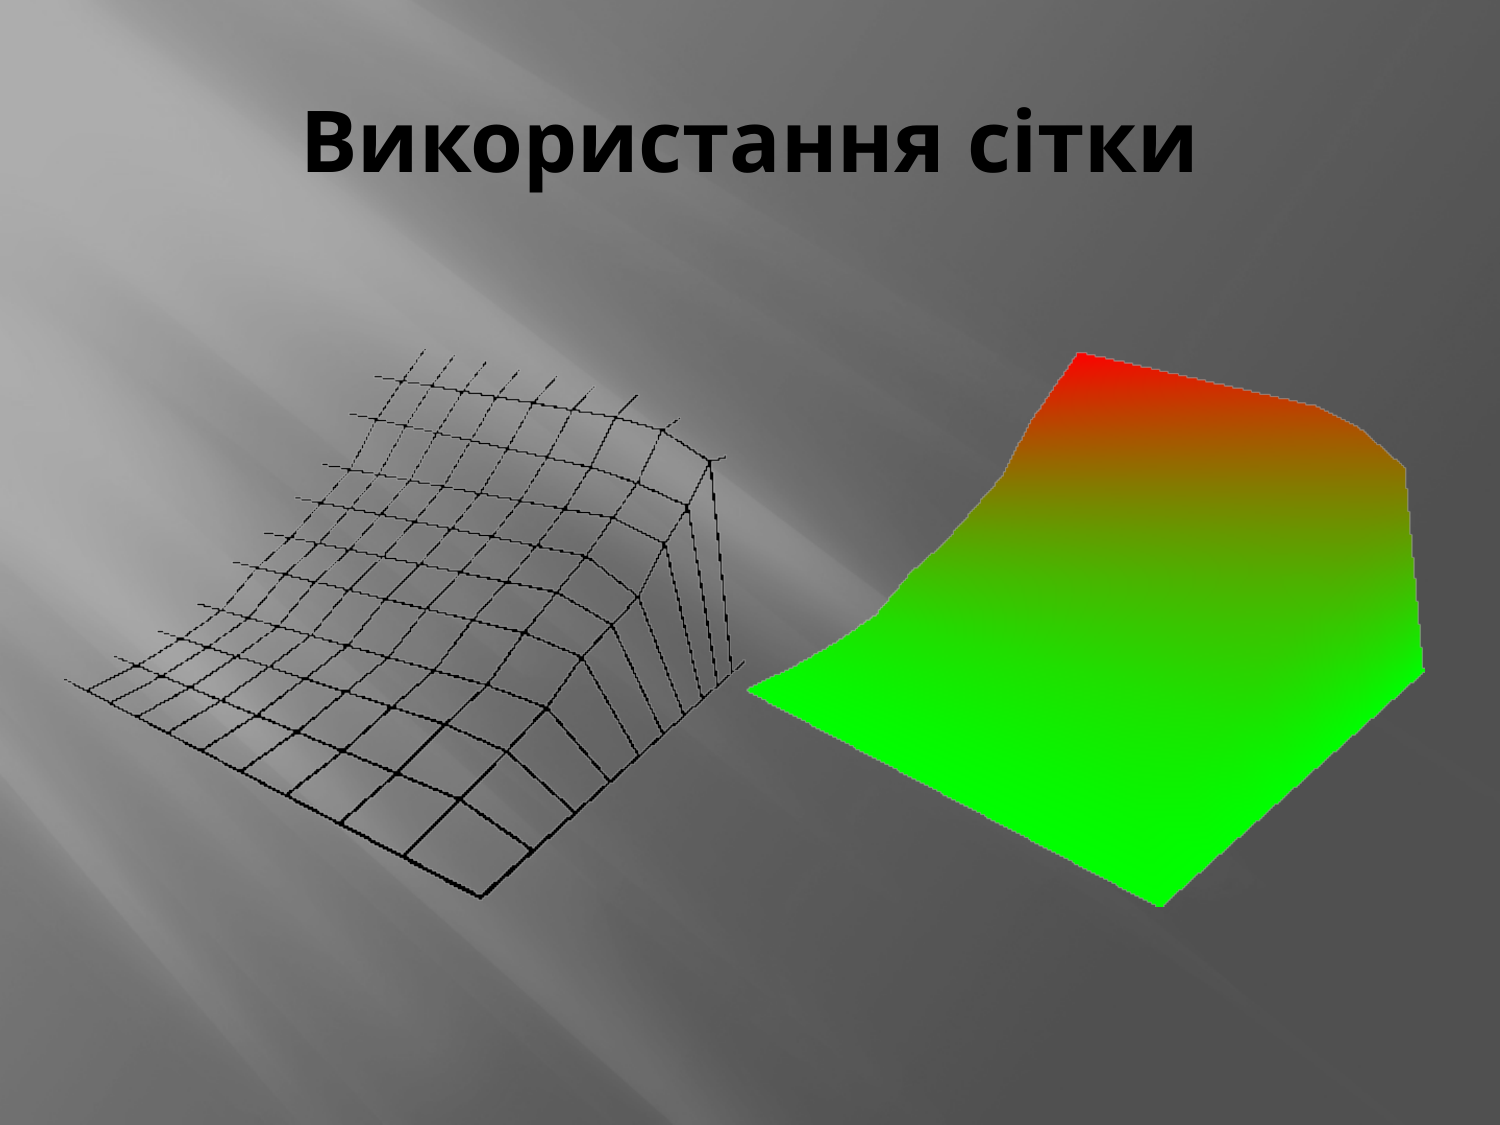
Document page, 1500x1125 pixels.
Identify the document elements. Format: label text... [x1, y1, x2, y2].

title Використання сітки [75, 45, 1425, 233]
picture [64, 349, 1426, 907]
